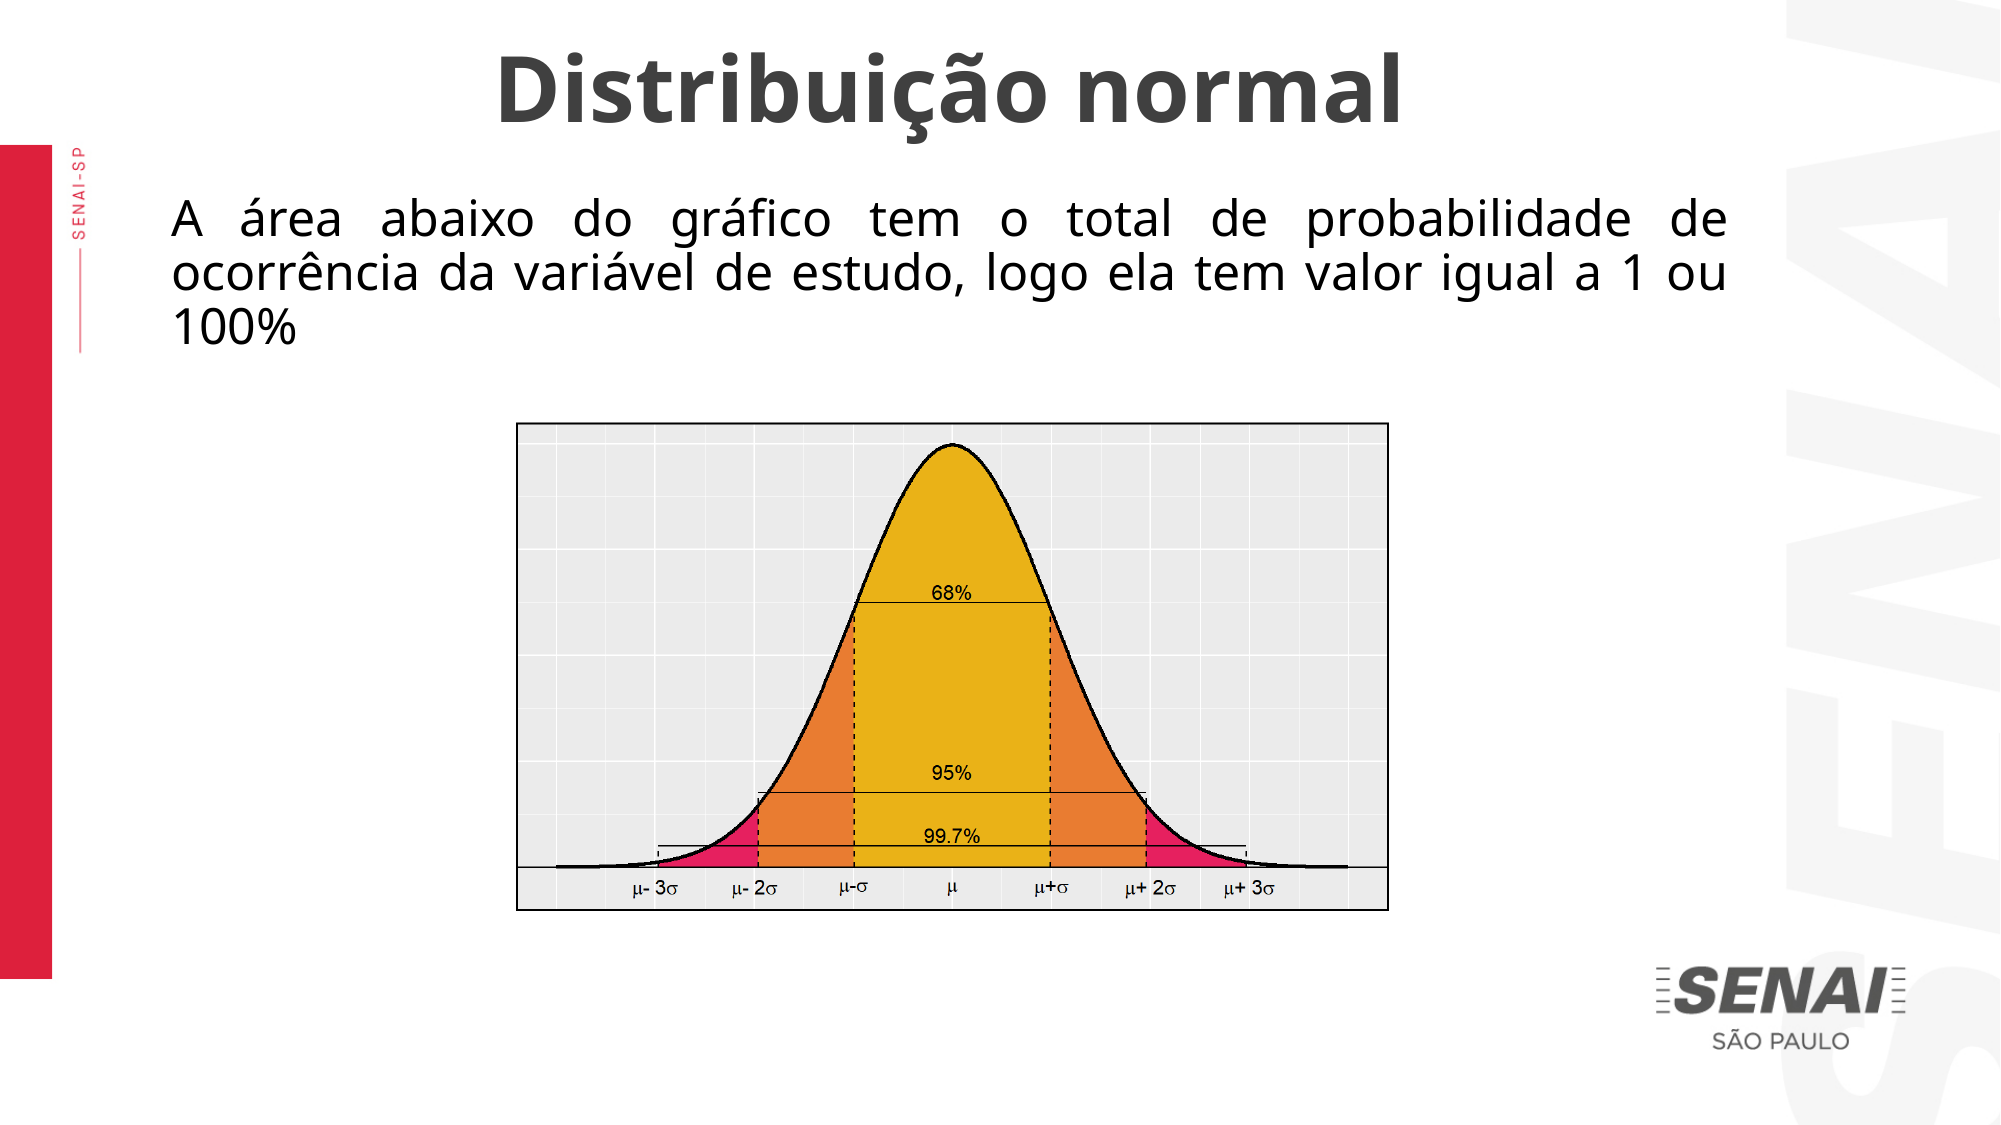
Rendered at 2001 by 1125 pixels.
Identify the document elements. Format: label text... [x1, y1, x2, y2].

list Distribuição normal [156, 36, 1745, 153]
list A área abaixo do gráfico tem o total de probabilidade de ocorrência da variável de estudo, logo ela tem valor igual a 1 ou 100% [156, 186, 1745, 941]
picture [0, 0, 2001, 1125]
